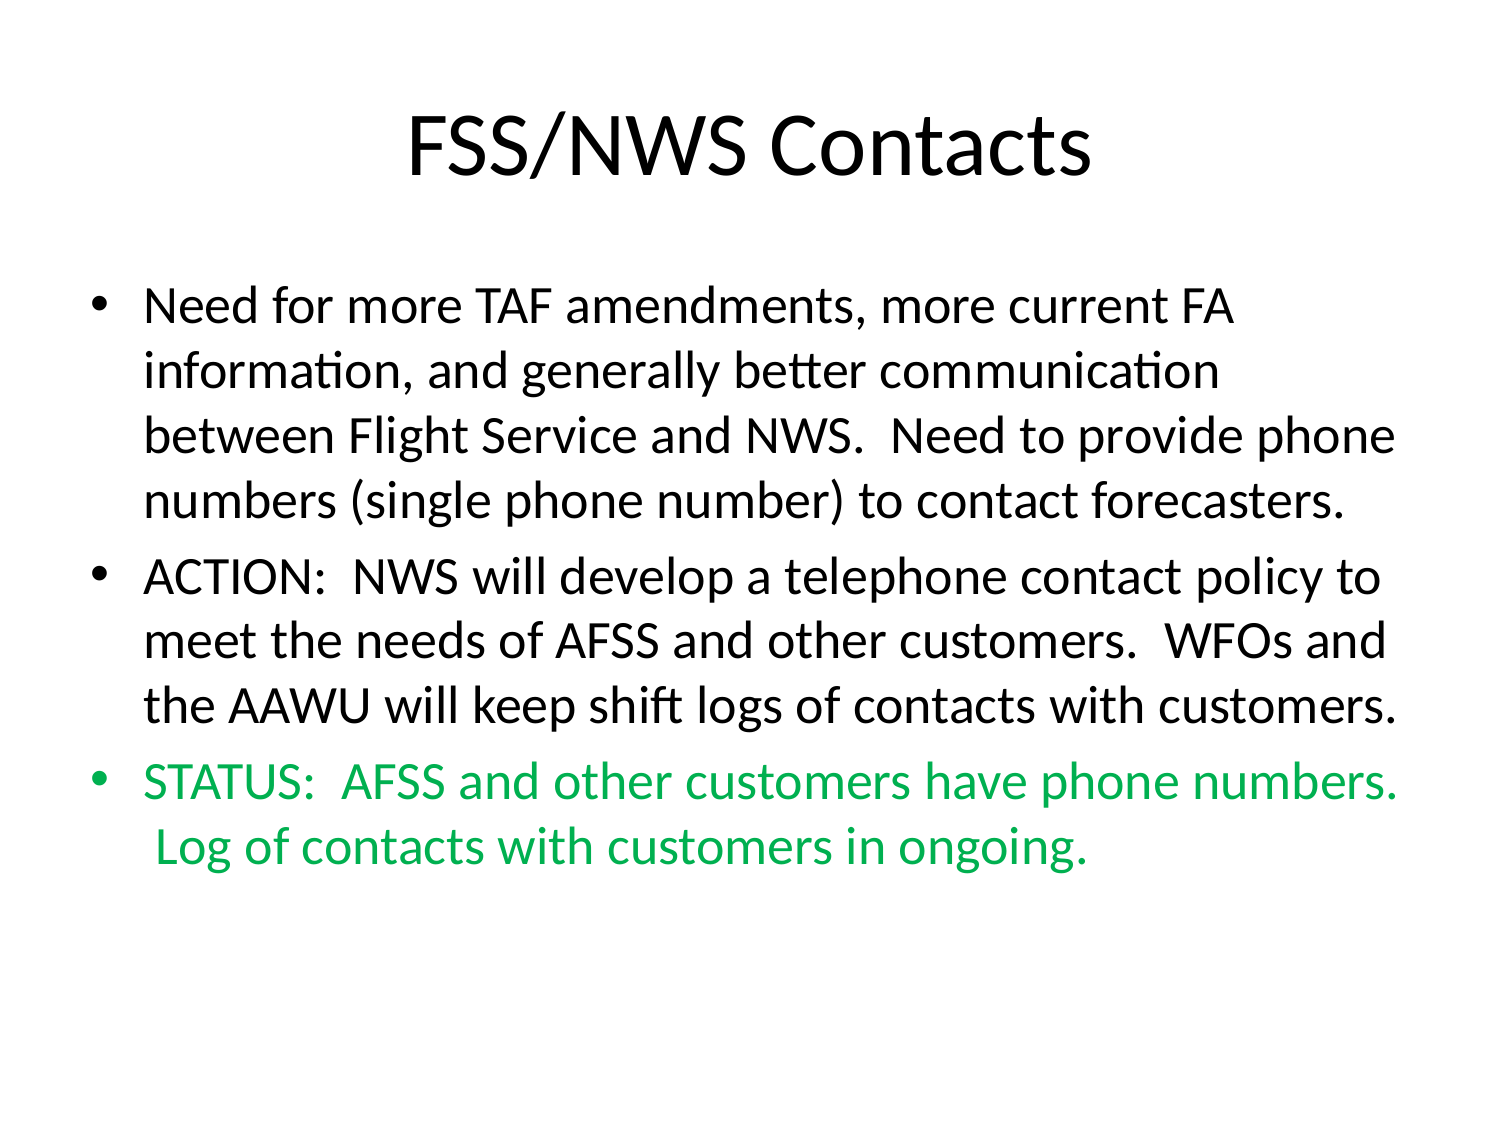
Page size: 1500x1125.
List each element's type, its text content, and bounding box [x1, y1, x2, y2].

list Need for more TAF amendments, more current FA information, and generally better communication between Flight Service and NWS. Need to provide phone numbers (single phone number) to contact forecasters. ACTION: NWS will develop a telephone contact policy to meet the needs of AFSS and other customers. WFOs and the AAWU will keep shift logs of contacts with customers. STATUS: AFSS and other customers have phone numbers. Log of contacts with customers in ongoing. [75, 262, 1425, 1005]
title FSS/NWS Contacts [75, 45, 1425, 233]
